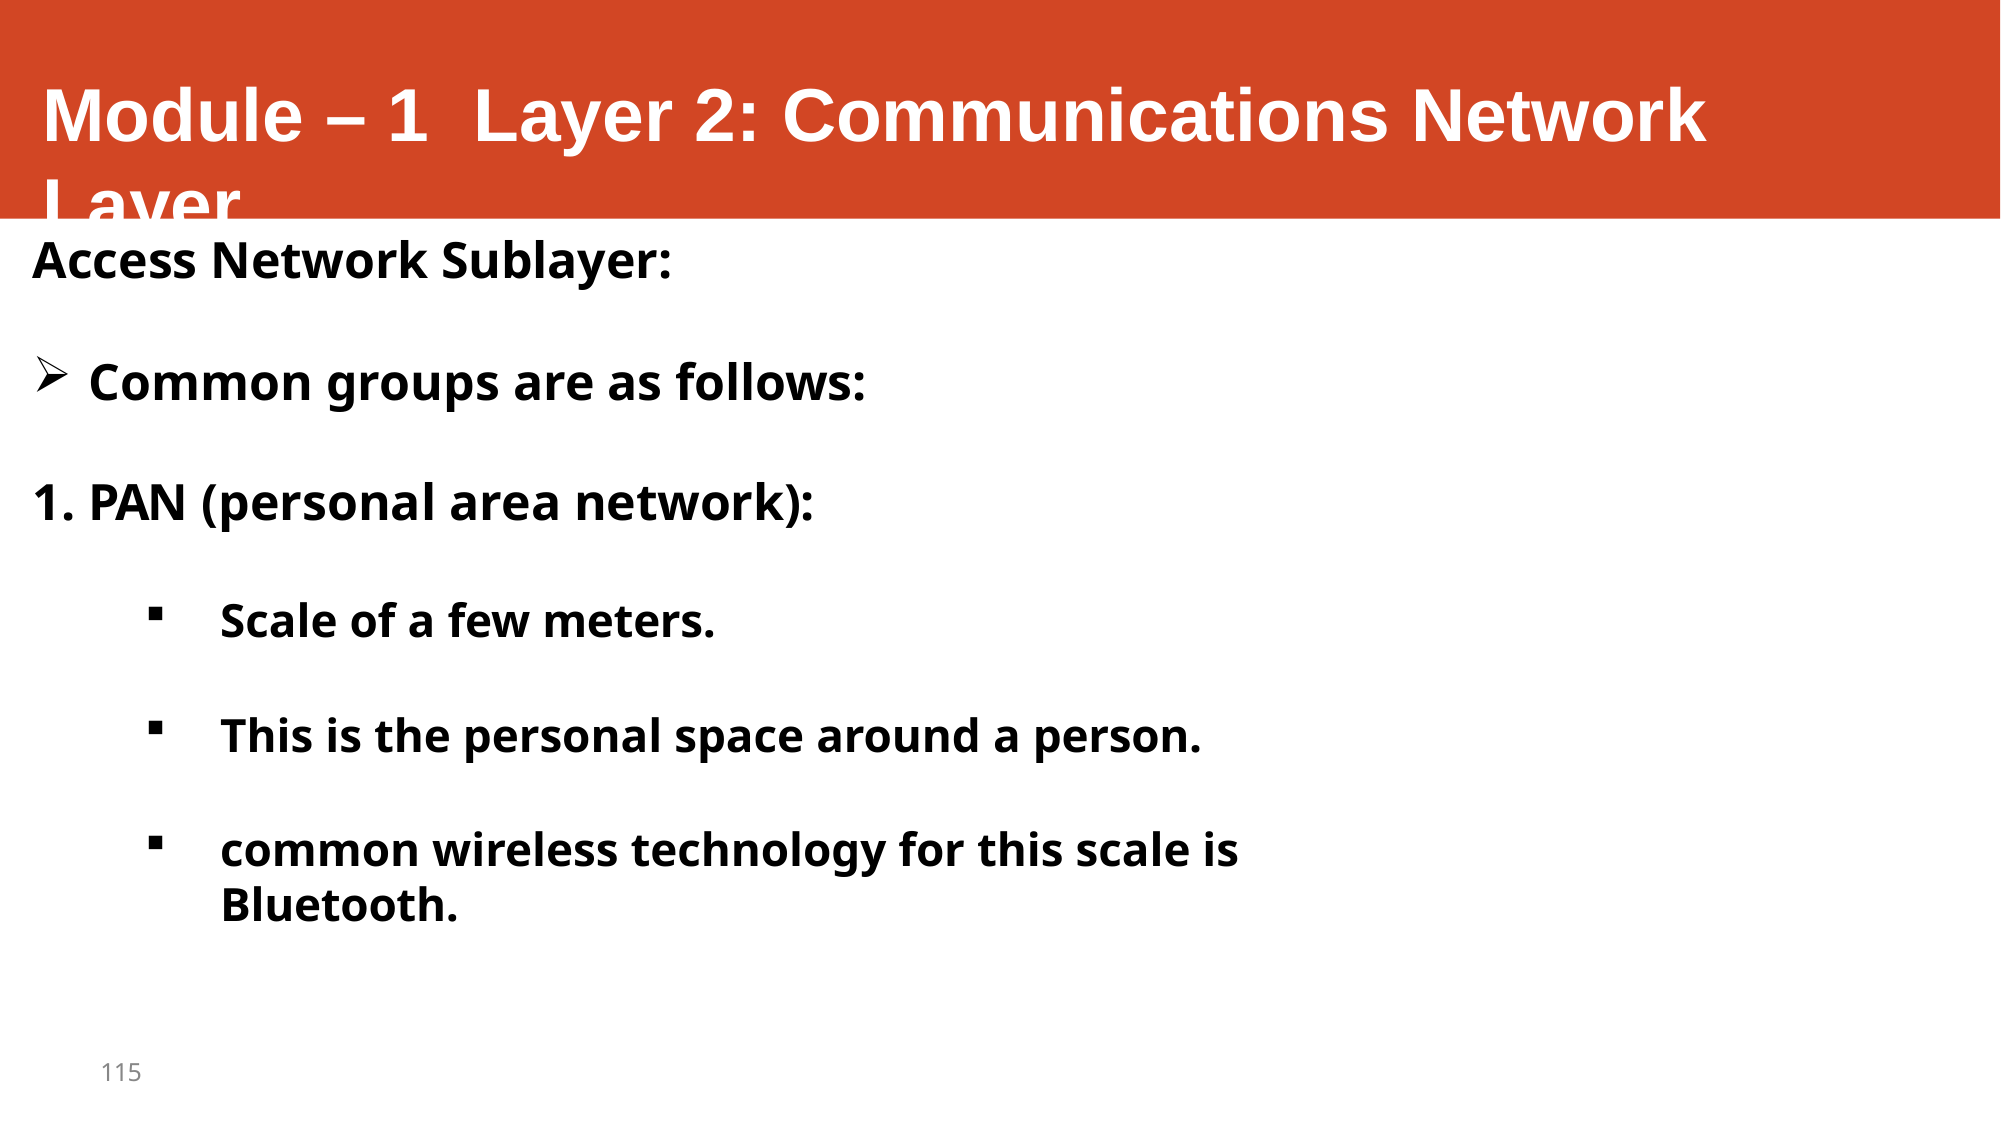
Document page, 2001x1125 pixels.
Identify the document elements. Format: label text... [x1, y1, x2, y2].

slide_number 115 [100, 949, 1888, 1125]
text_box Access Network Sublayer: Common groups are as follows: PAN (personal area network): Scale of a few meters. This is the personal space around a person. common wireless technology for this scale is Bluetooth. [30, 226, 1413, 931]
title Module – 1 Layer 2: Communications Network Layer [40, 64, 1925, 255]
